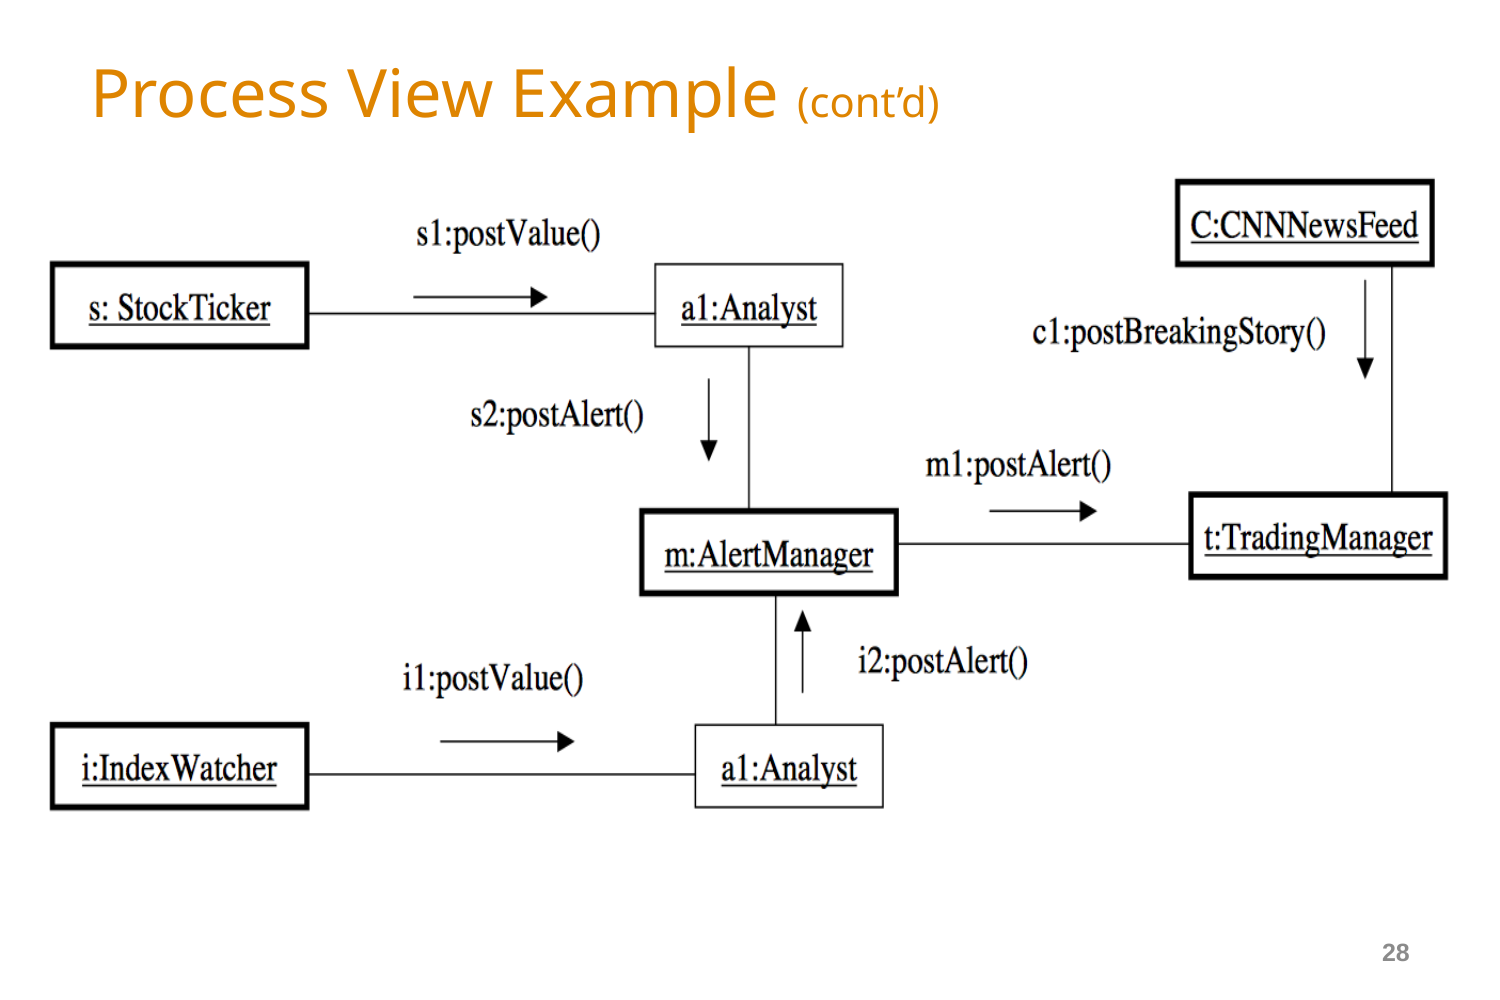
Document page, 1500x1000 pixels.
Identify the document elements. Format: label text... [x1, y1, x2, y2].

slide_number 28 [1074, 926, 1425, 981]
picture [0, 166, 1500, 852]
title Process View Example (cont’d) [75, 40, 1425, 142]
